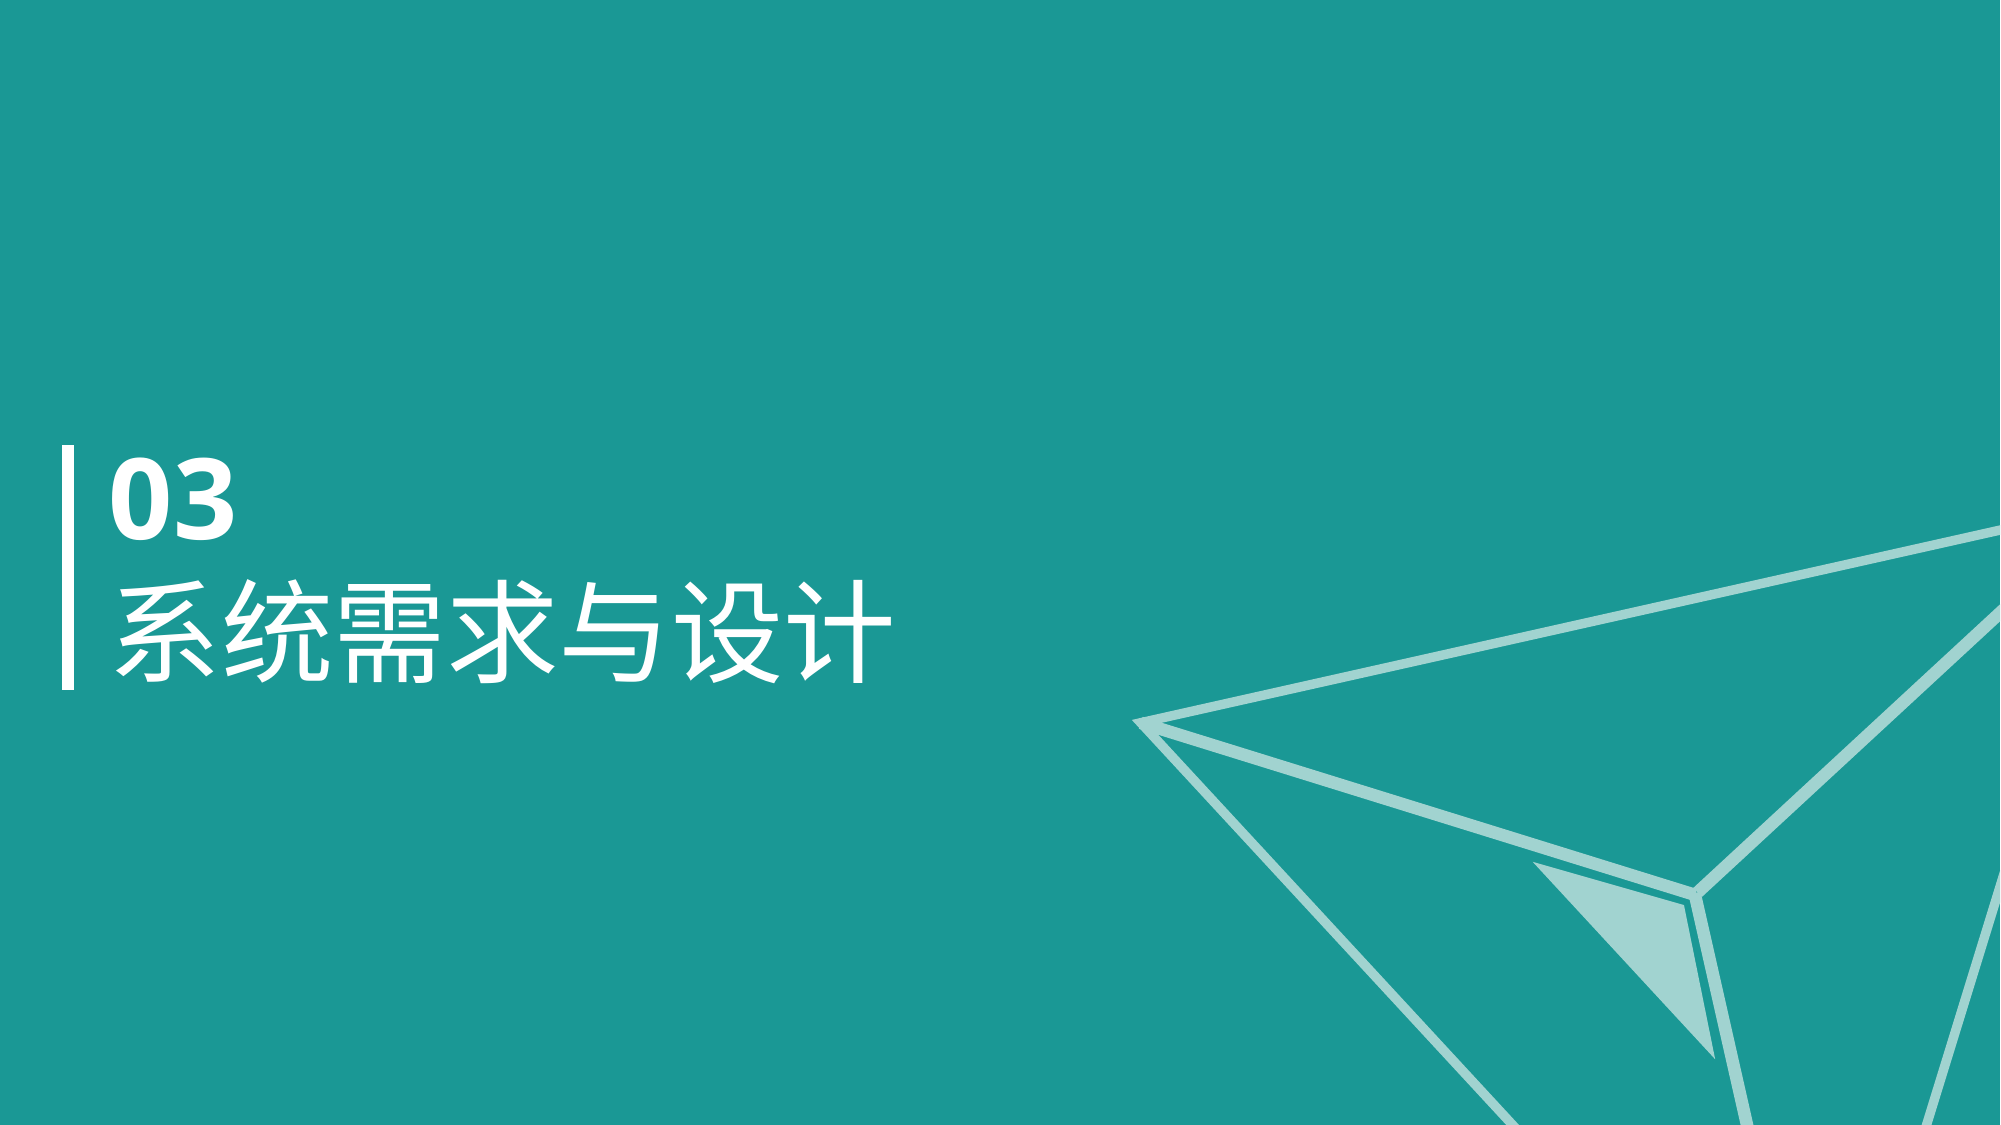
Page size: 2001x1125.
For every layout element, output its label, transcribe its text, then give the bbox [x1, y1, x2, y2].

text_box 03 系统需求与设计 [94, 419, 1050, 705]
